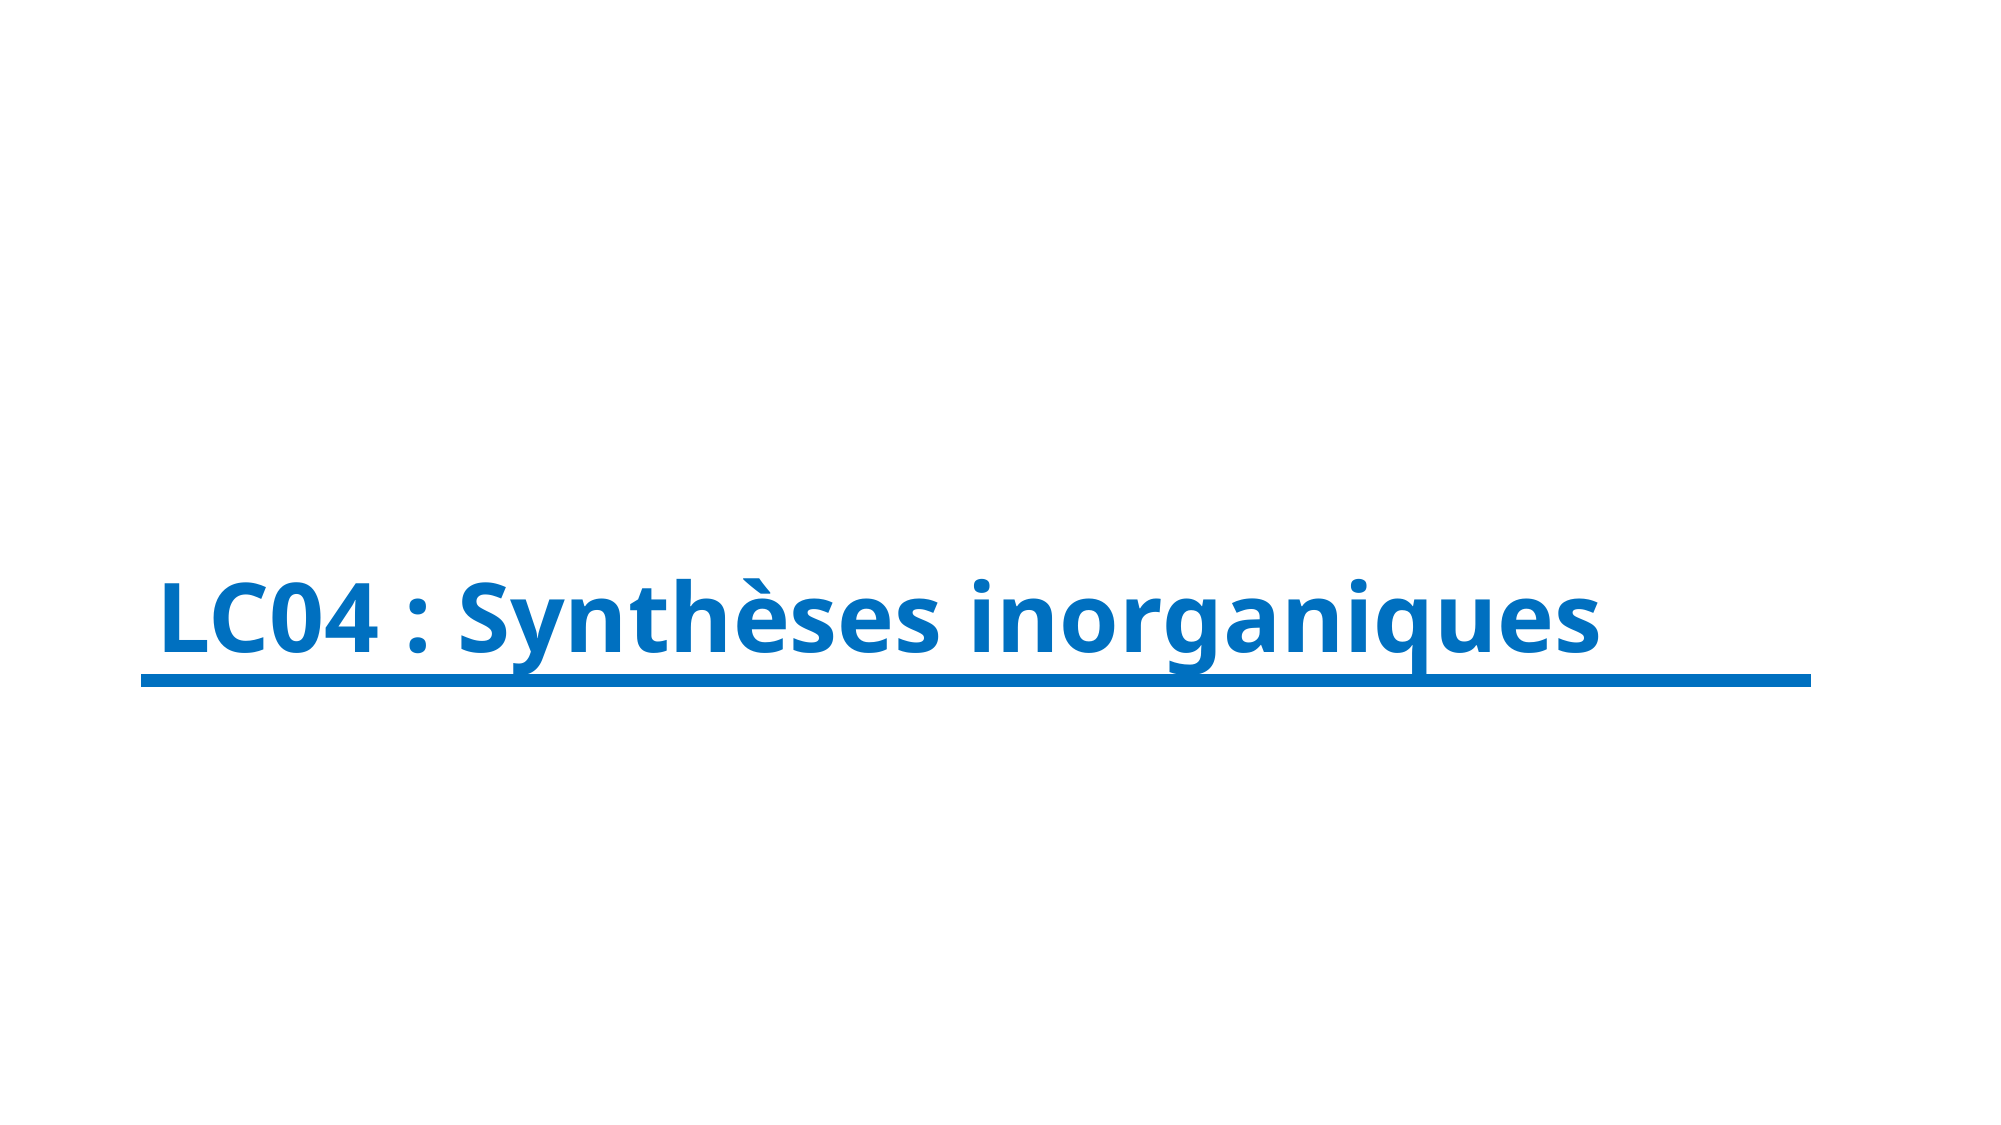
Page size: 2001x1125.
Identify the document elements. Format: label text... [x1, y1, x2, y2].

title LC04 : Synthèses inorganiques [141, 501, 1812, 680]
